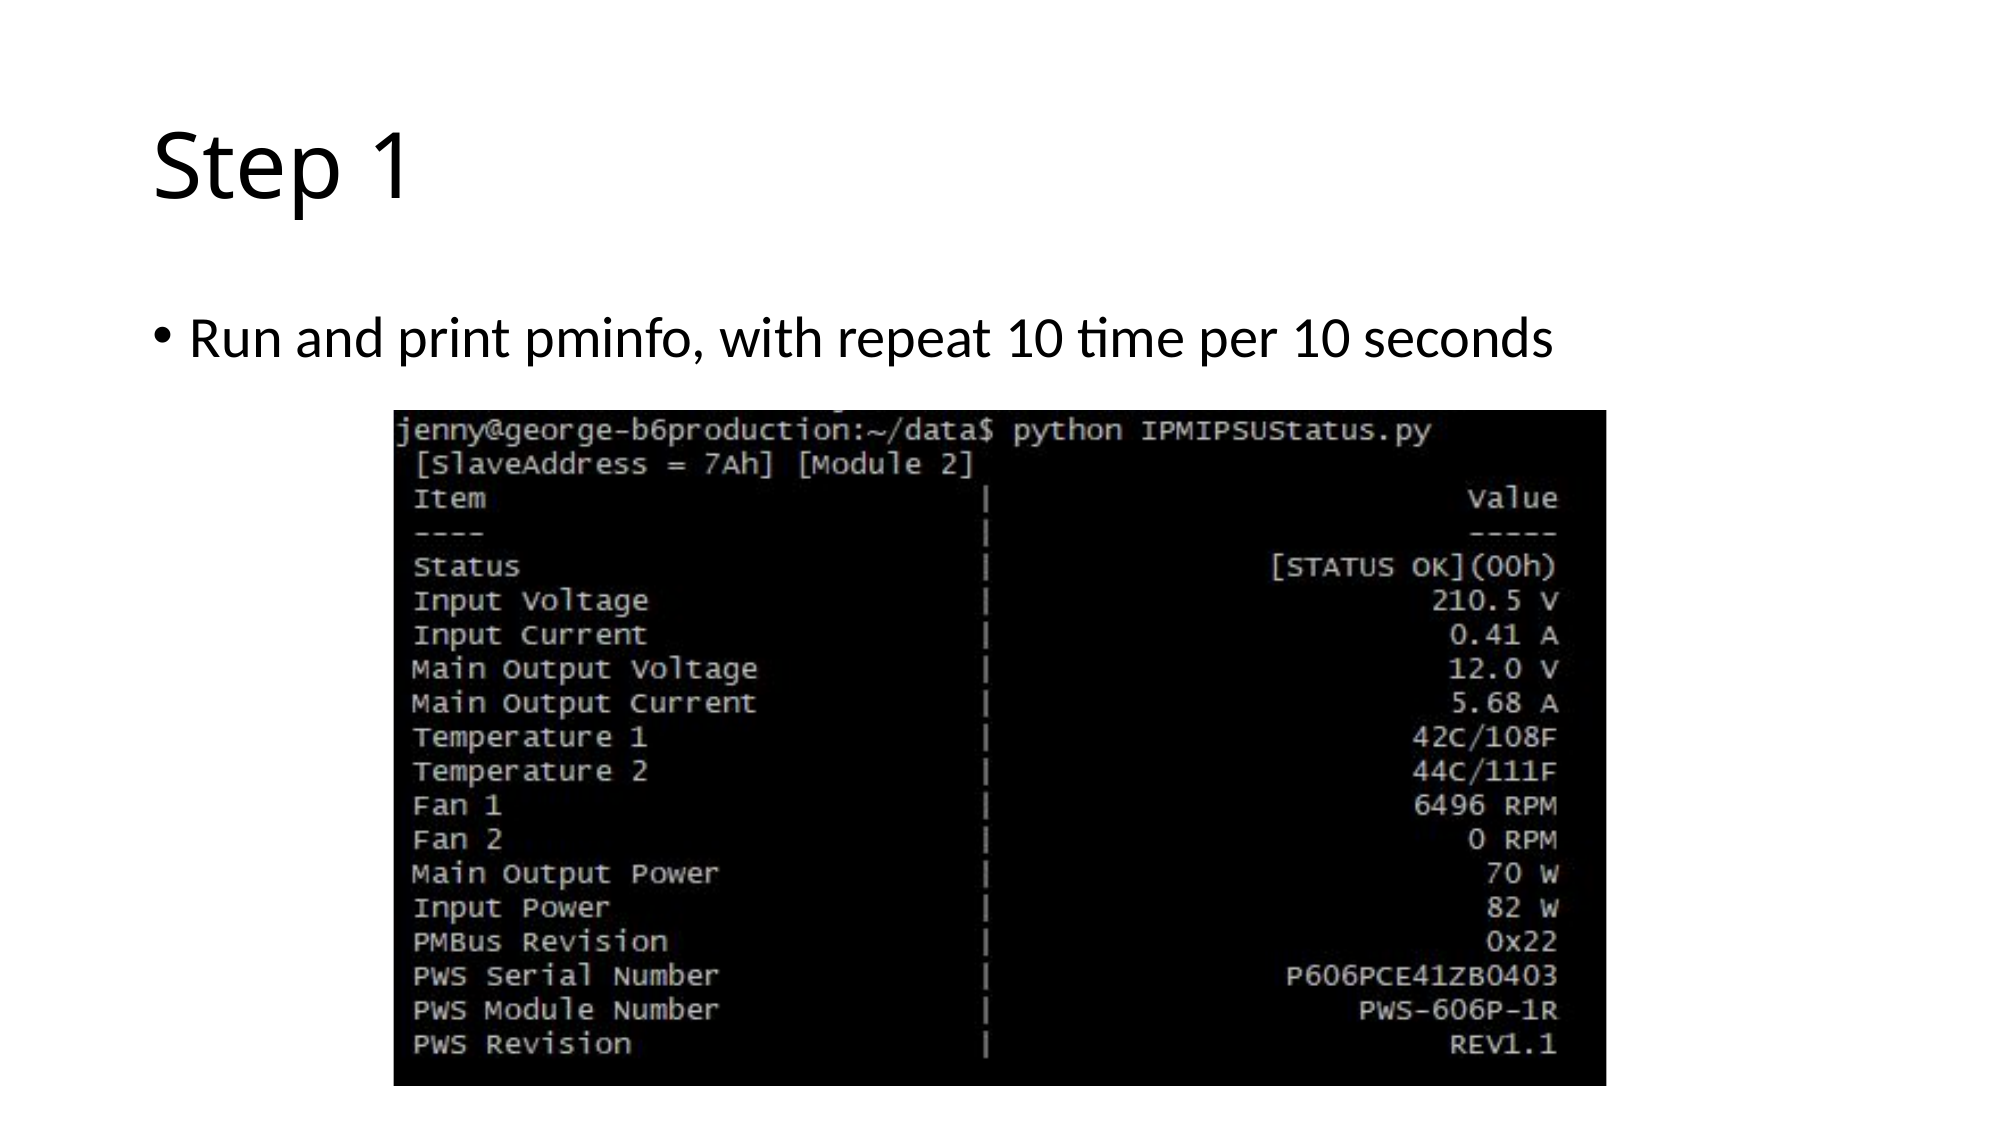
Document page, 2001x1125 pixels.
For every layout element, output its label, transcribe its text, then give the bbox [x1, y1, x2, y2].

picture [393, 410, 1607, 1086]
list Run and print pminfo, with repeat 10 time per 10 seconds [137, 299, 1863, 1014]
title Step 1 [137, 59, 1863, 278]
